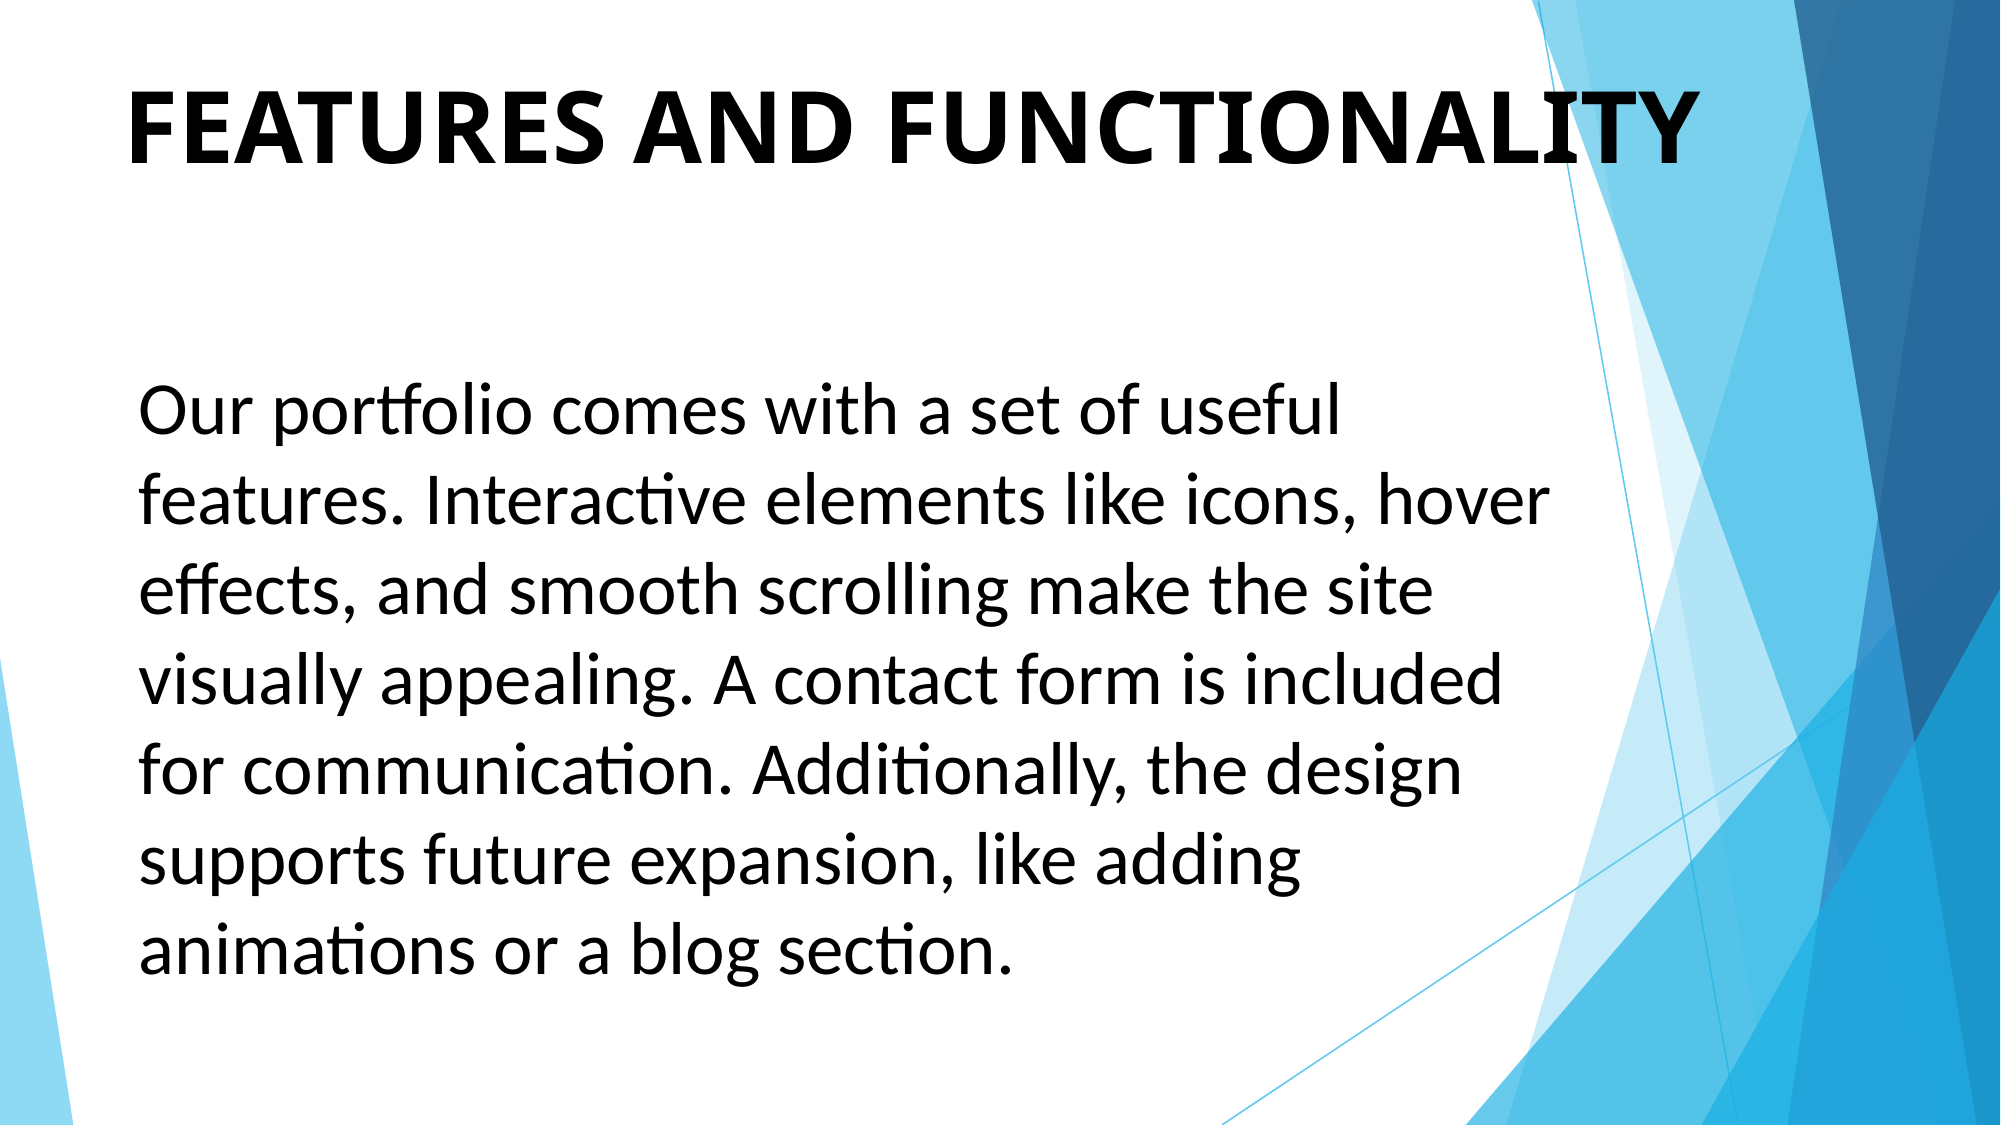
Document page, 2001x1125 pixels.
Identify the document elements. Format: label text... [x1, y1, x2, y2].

text_box Our portfolio comes with a set of useful features. Interactive elements like icons, hover effects, and smooth scrolling make the site visually appealing. A contact form is included for communication. Additionally, the design supports future expansion, like adding animations or a blog section. [123, 254, 1611, 1005]
title FEATURES AND FUNCTIONALITY [123, 63, 1877, 252]
